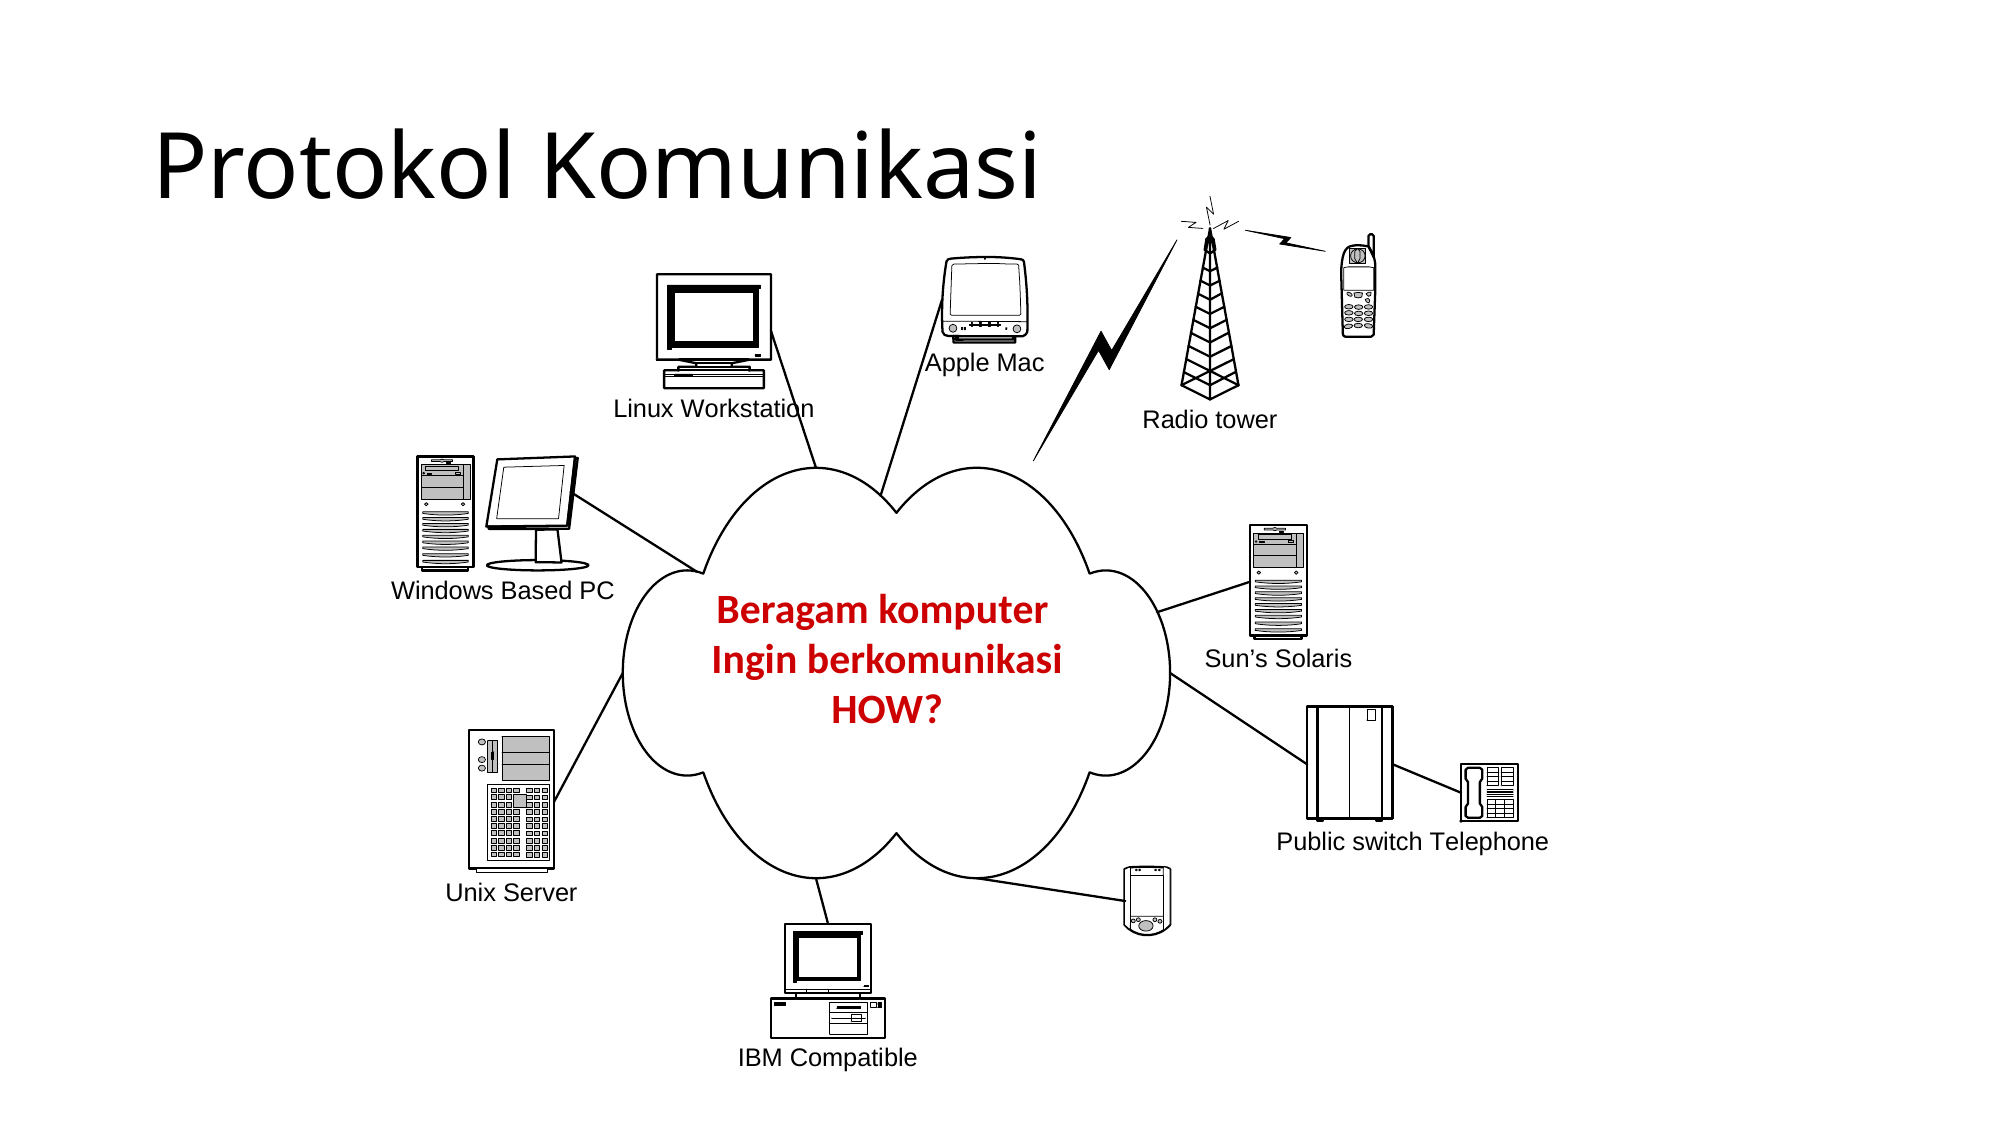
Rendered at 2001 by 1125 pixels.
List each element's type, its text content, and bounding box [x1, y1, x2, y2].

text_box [387, 192, 1553, 1079]
title Protokol Komunikasi [137, 59, 1863, 278]
